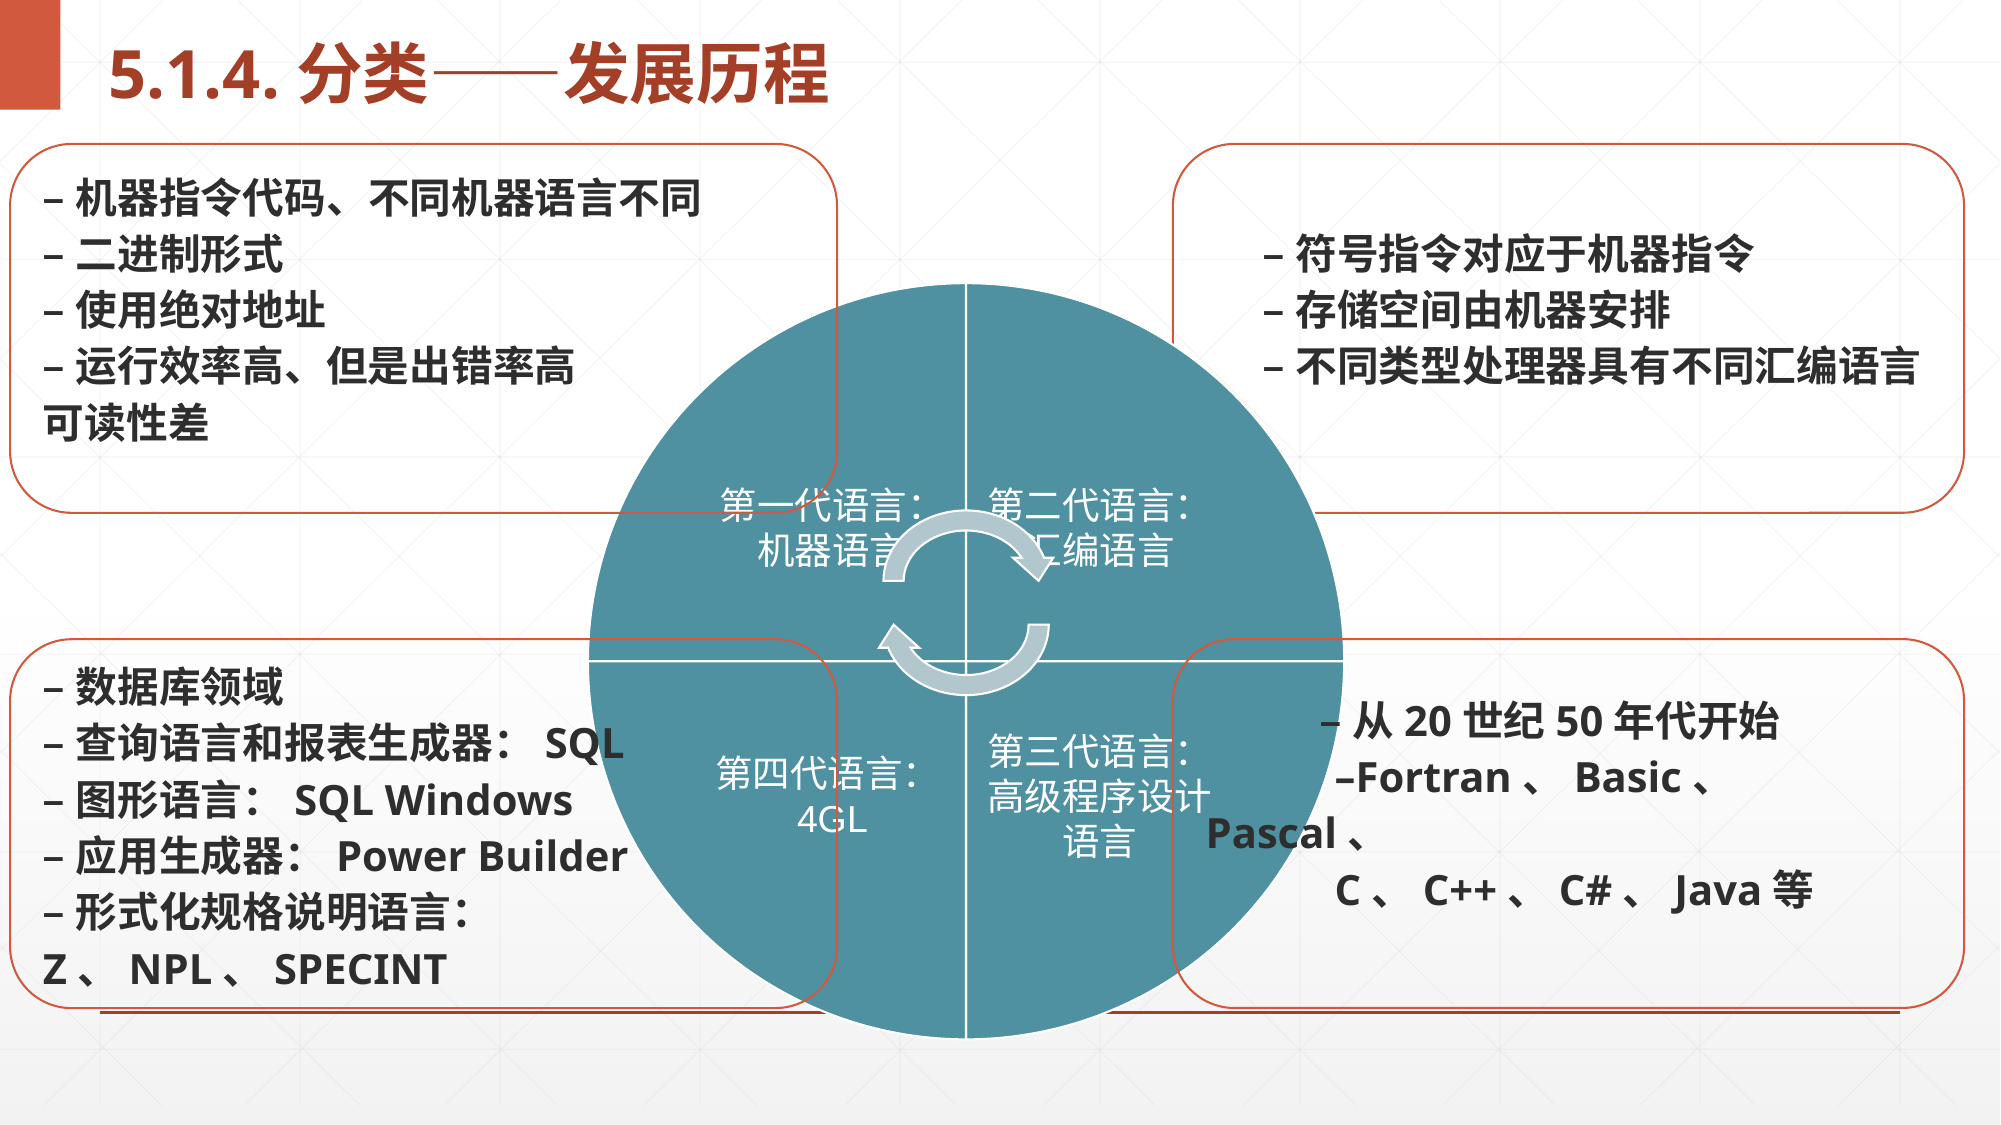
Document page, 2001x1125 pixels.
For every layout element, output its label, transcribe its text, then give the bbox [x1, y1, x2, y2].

text_box –符号指令对应于机器指令 –存储空间由机器安排 –不同类型处理器具有不同汇编语言 [1185, 142, 1966, 514]
title 5.1.4.分类——发展历程 [93, 0, 1452, 110]
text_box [160, 166, 1773, 1040]
text_box –机器指令代码、不同机器语言不同 –二进制形式 –使用绝对地址 –运行效率高、但是出错率高 可读性差 [9, 142, 825, 514]
text_box –数据库领域 –查询语言和报表生成器：SQL –图形语言：SQL Windows –应用生成器：Power Builder –形式化规格说明语言：Z、NPL、SPECINT [9, 638, 160, 1010]
text_box –从20世纪50年代开始 –Fortran、Basic、 Pascal、 C、C++、C#、Java等 [1773, 638, 1966, 1009]
